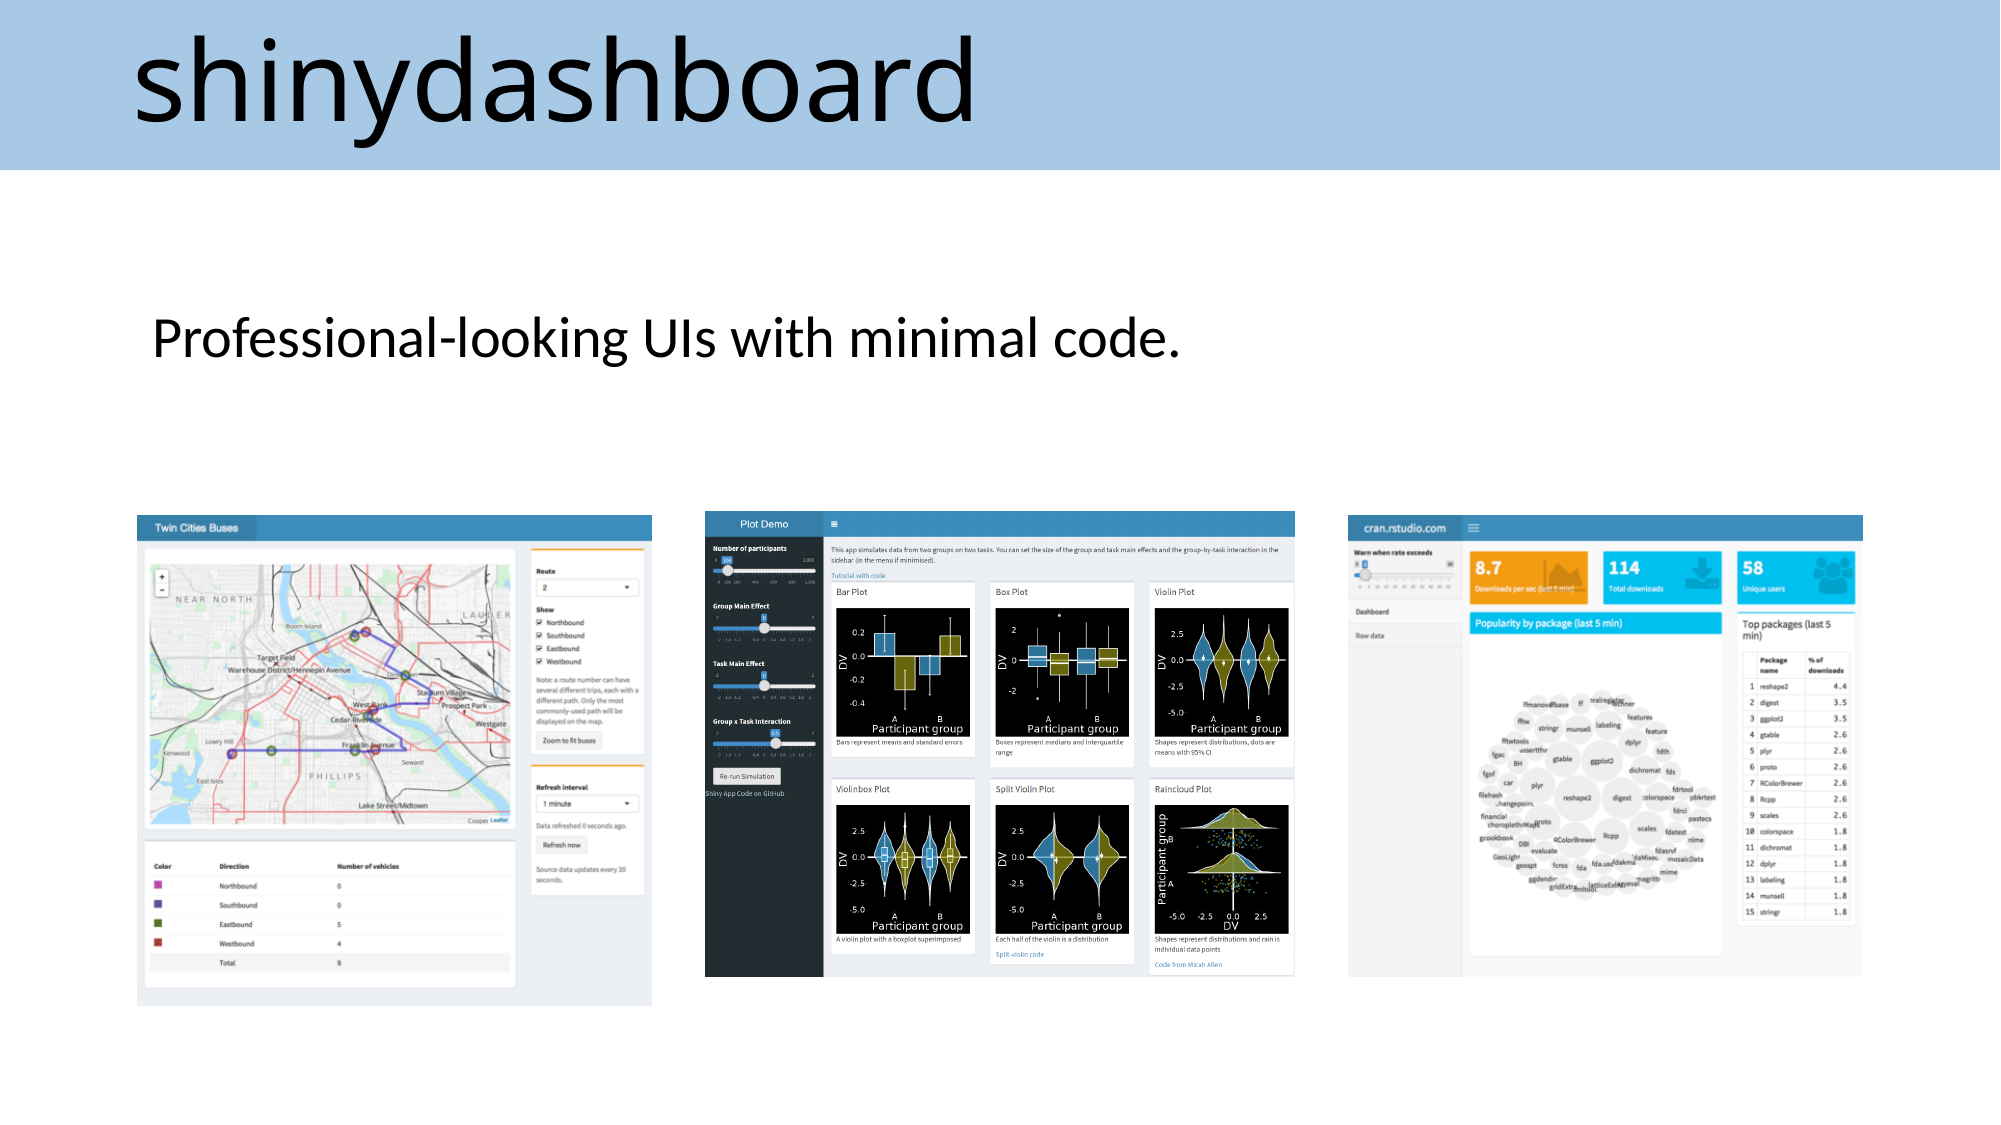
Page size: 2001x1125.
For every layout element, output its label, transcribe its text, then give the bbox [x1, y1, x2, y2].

title shinydashboard [0, 0, 2000, 171]
list Professional-looking UIs with minimal code. [137, 299, 1863, 387]
picture [137, 515, 652, 1006]
picture [1348, 515, 1863, 977]
picture [705, 511, 1295, 977]
